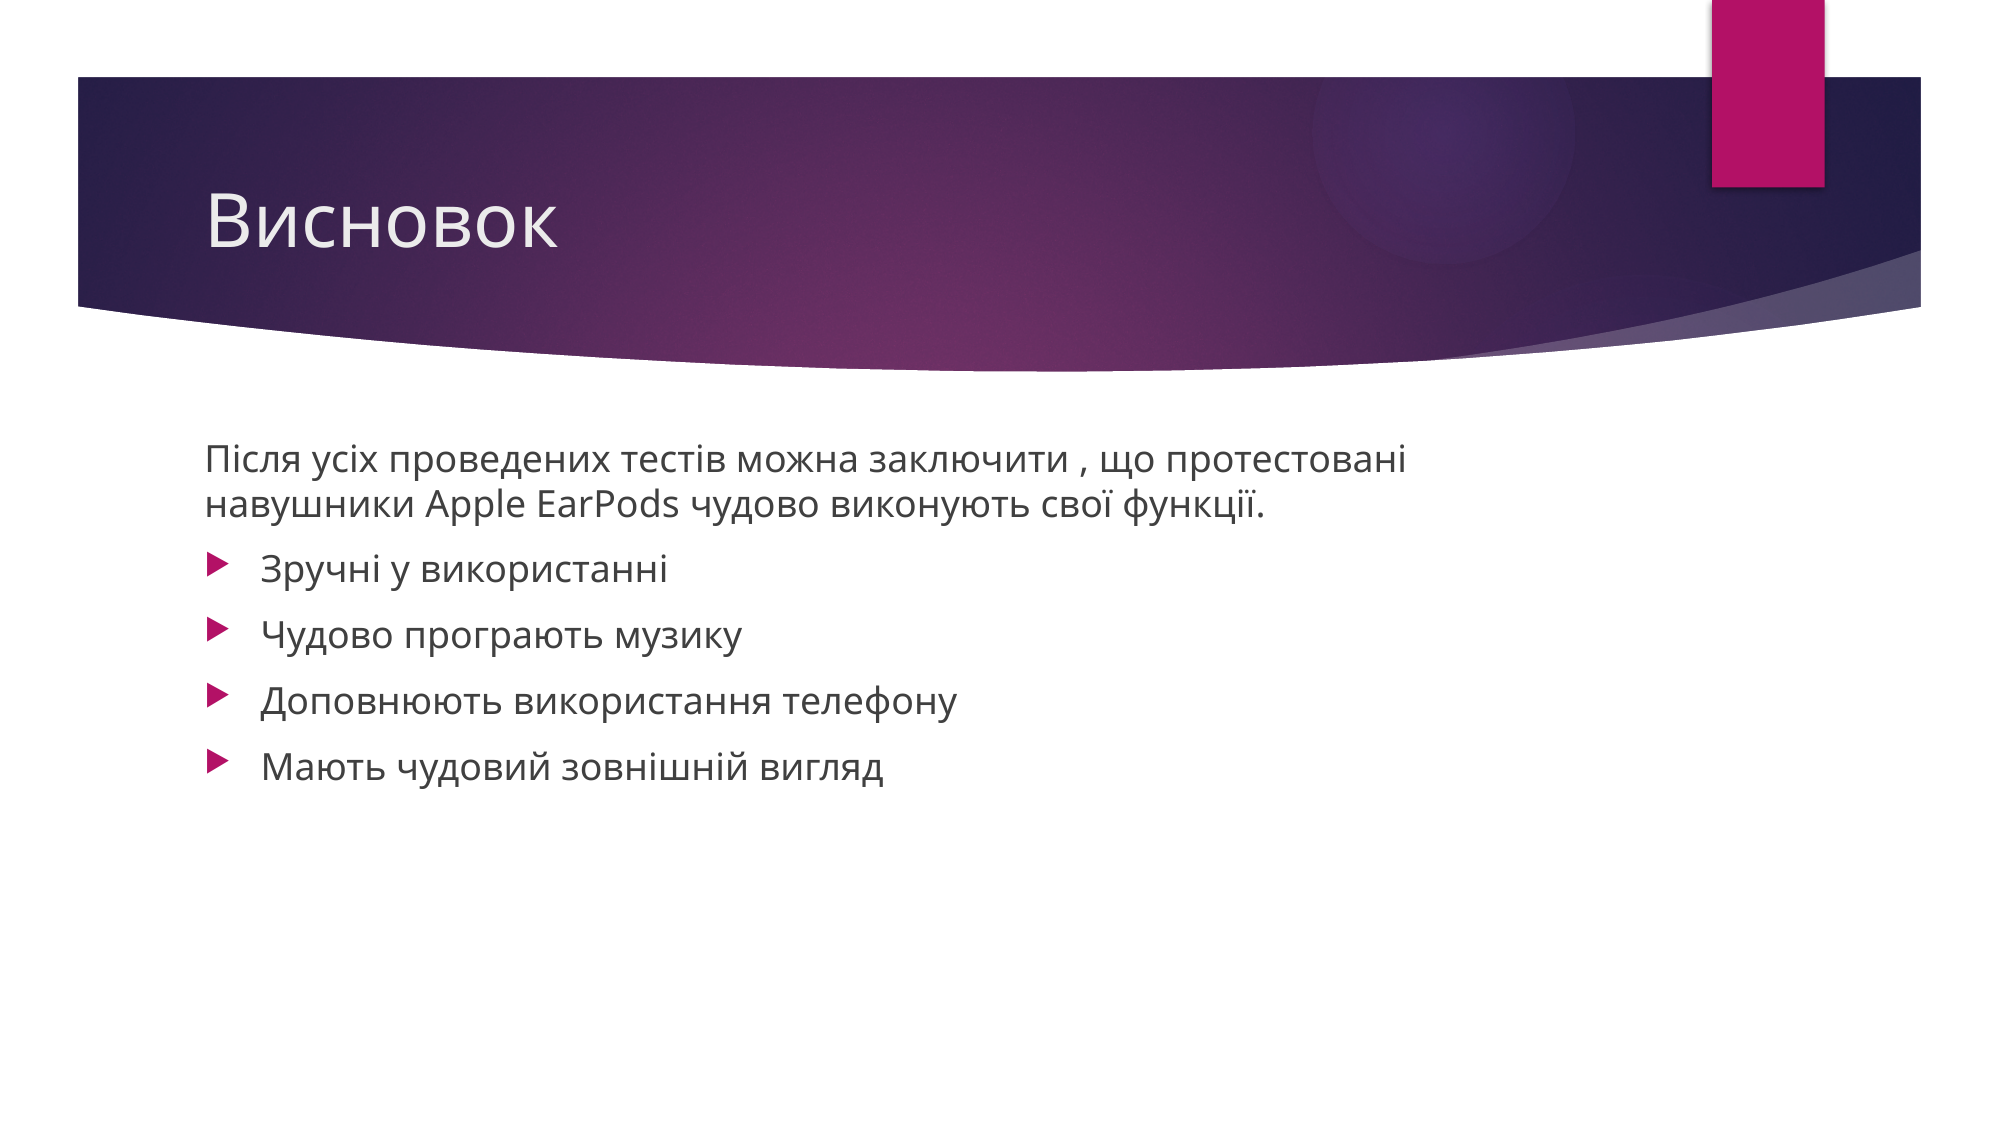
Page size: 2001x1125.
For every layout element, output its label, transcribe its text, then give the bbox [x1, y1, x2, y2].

list Після усіх проведених тестів можна заключити , що протестовані навушники Apple EarPods чудово виконують свої функції. Зручні у використанні Чудово програють музику Доповнюють використання телефону Мають чудовий зовнішній вигляд [189, 427, 1638, 988]
title Висновок [189, 159, 1627, 276]
